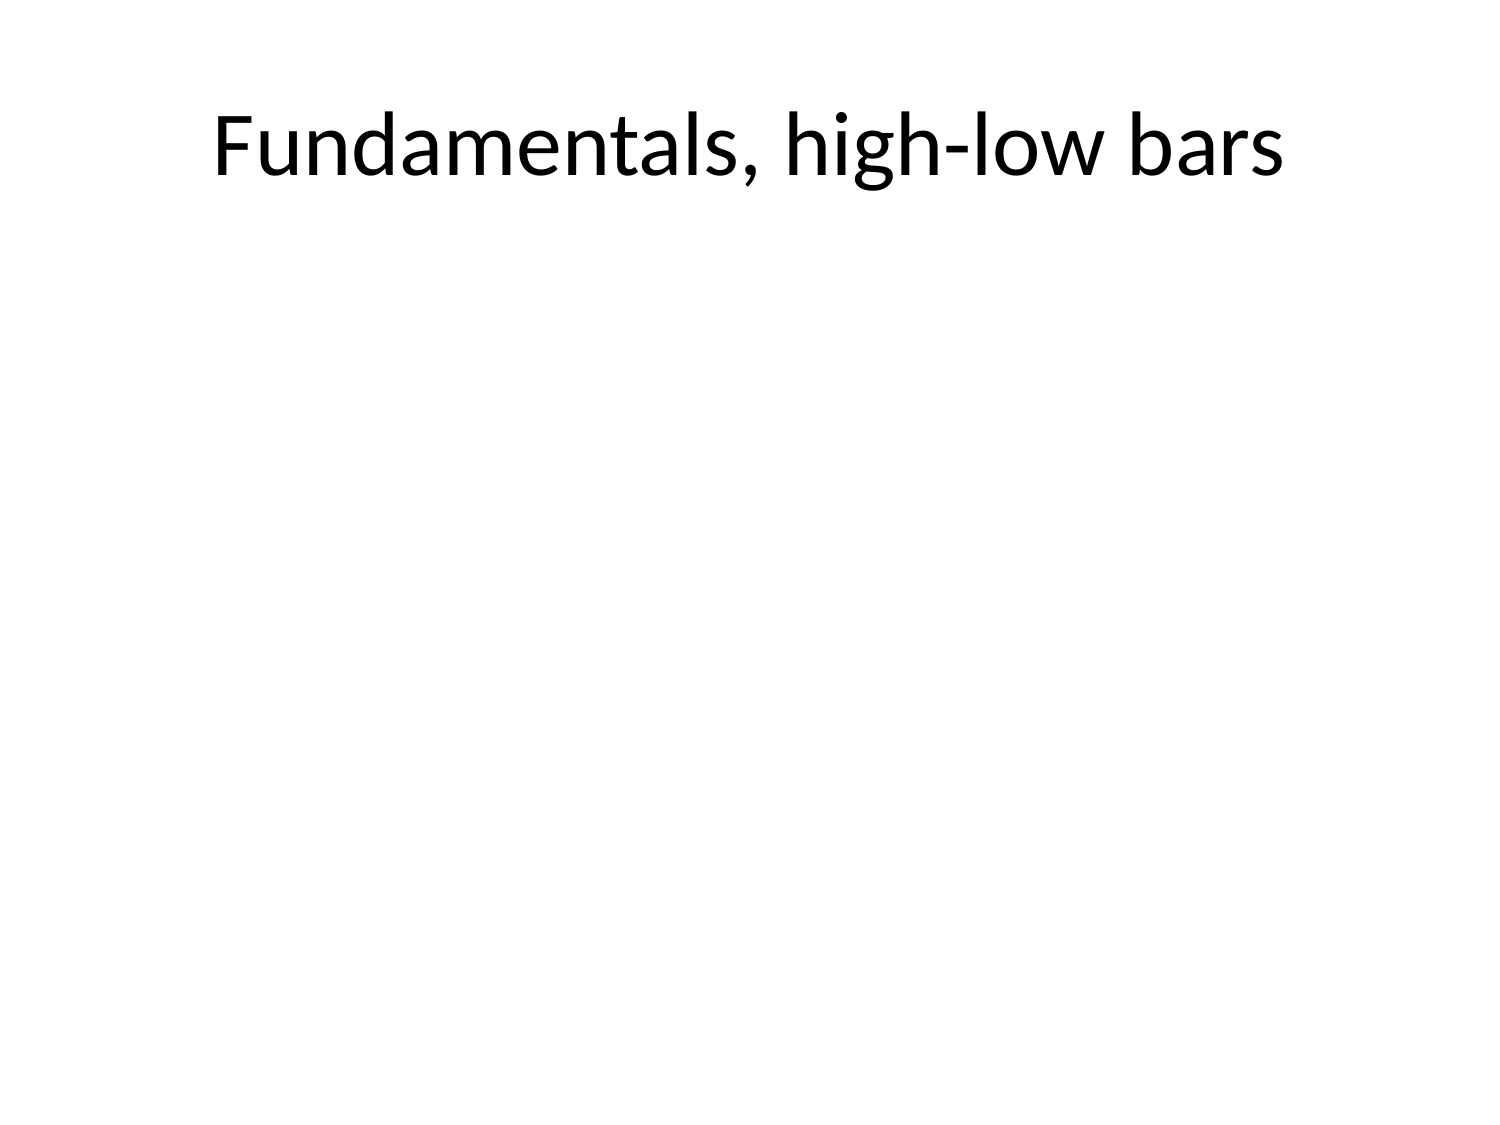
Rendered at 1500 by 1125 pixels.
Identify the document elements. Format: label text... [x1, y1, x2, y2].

title Fundamentals, high-low bars [75, 45, 1425, 233]
